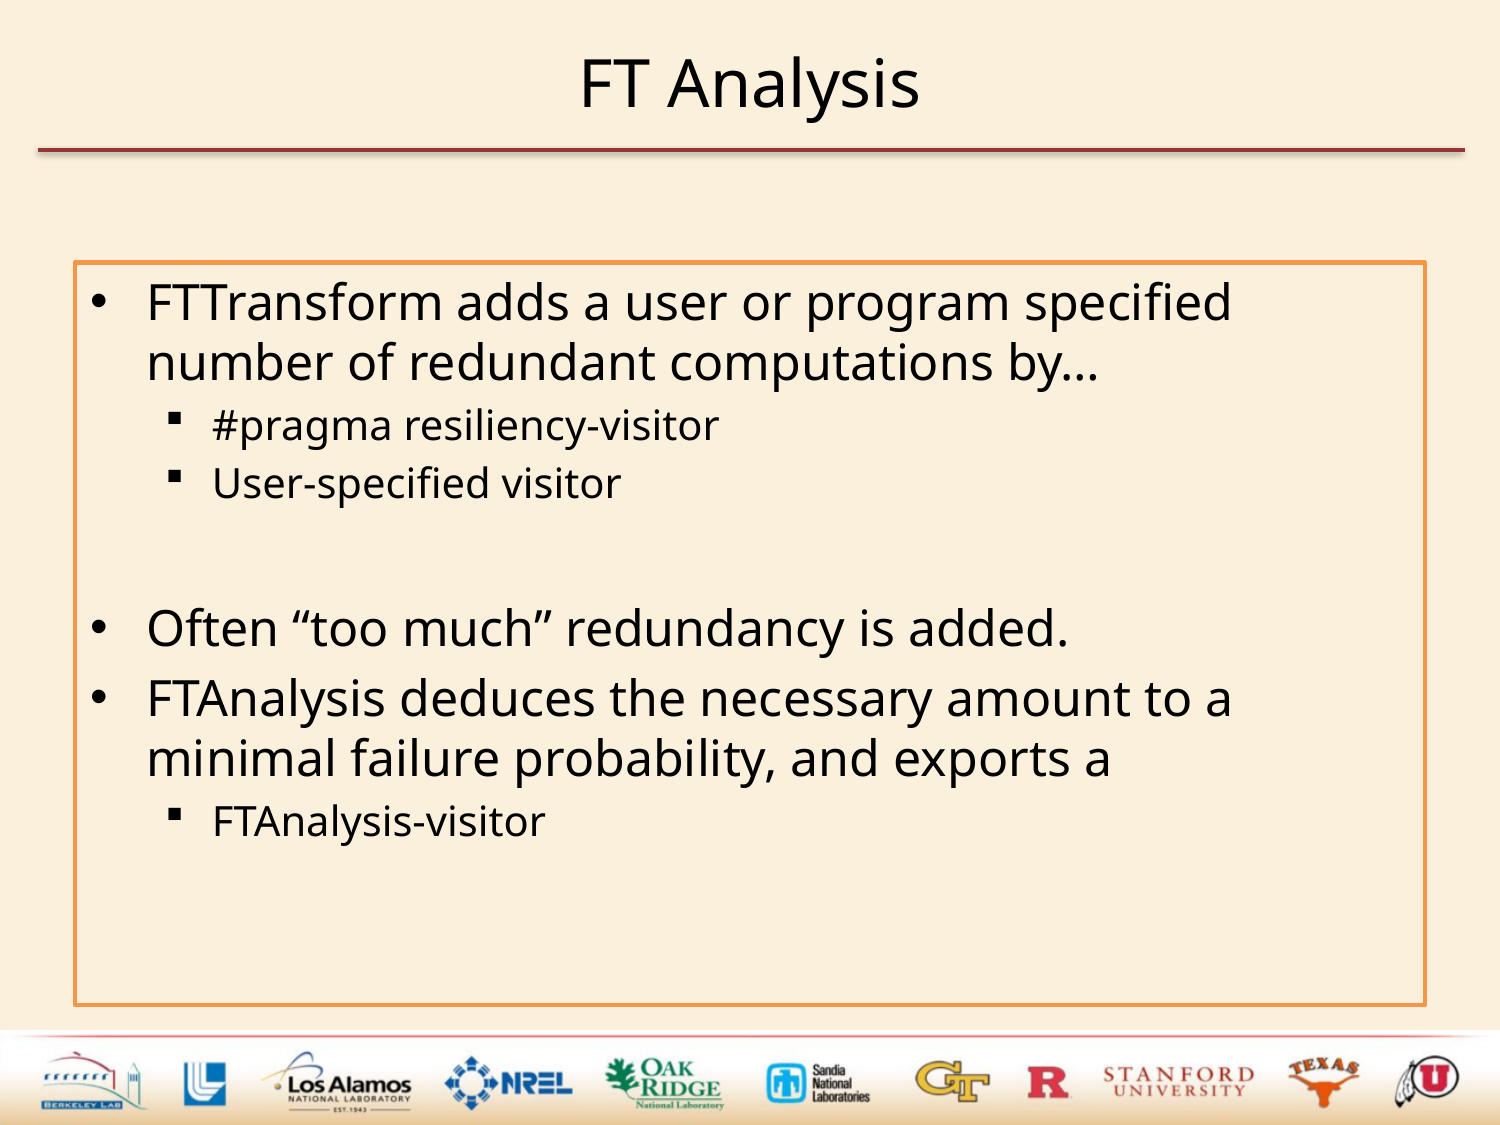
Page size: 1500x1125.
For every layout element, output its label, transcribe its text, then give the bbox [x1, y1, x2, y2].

picture [0, 1030, 1500, 1125]
title FT Analysis [75, 24, 1425, 138]
list FTTransform adds a user or program specified number of redundant computations by… #pragma resiliency-visitor User-specified visitor Often “too much” redundancy is added. FTAnalysis deduces the necessary amount to a minimal failure probability, and exports a FTAnalysis-visitor [73, 260, 1427, 1007]
